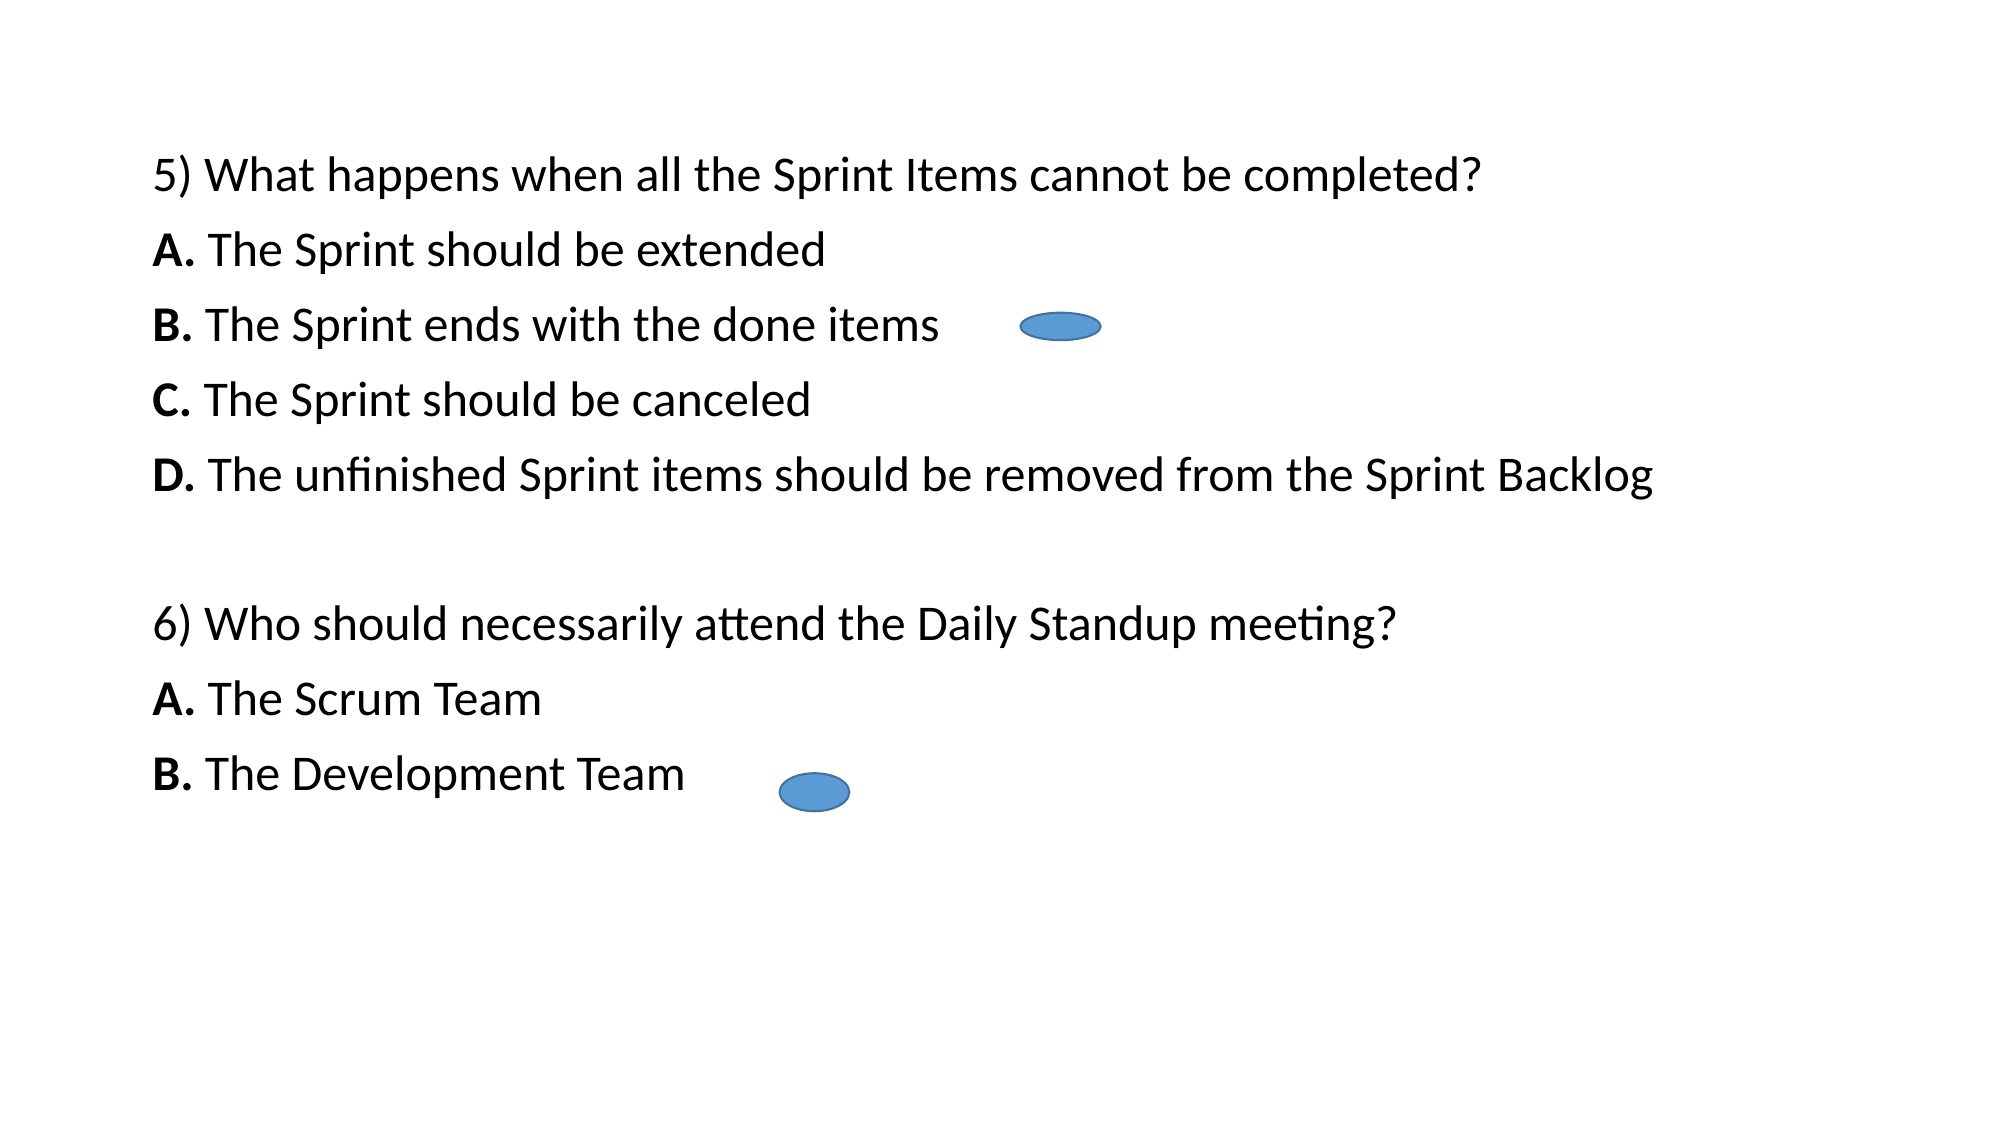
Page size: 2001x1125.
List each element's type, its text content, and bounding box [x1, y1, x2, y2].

text_box [1019, 311, 1102, 342]
list 5) What happens when all the Sprint Items cannot be completed? A. The Sprint should be extended B. The Sprint ends with the done items C. The Sprint should be canceled D. The unfinished Sprint items should be removed from the Sprint Backlog 6) Who should necessarily attend the Daily Standup meeting? A. The Scrum Team B. The Development Team [137, 141, 1863, 1053]
text_box [778, 772, 851, 813]
